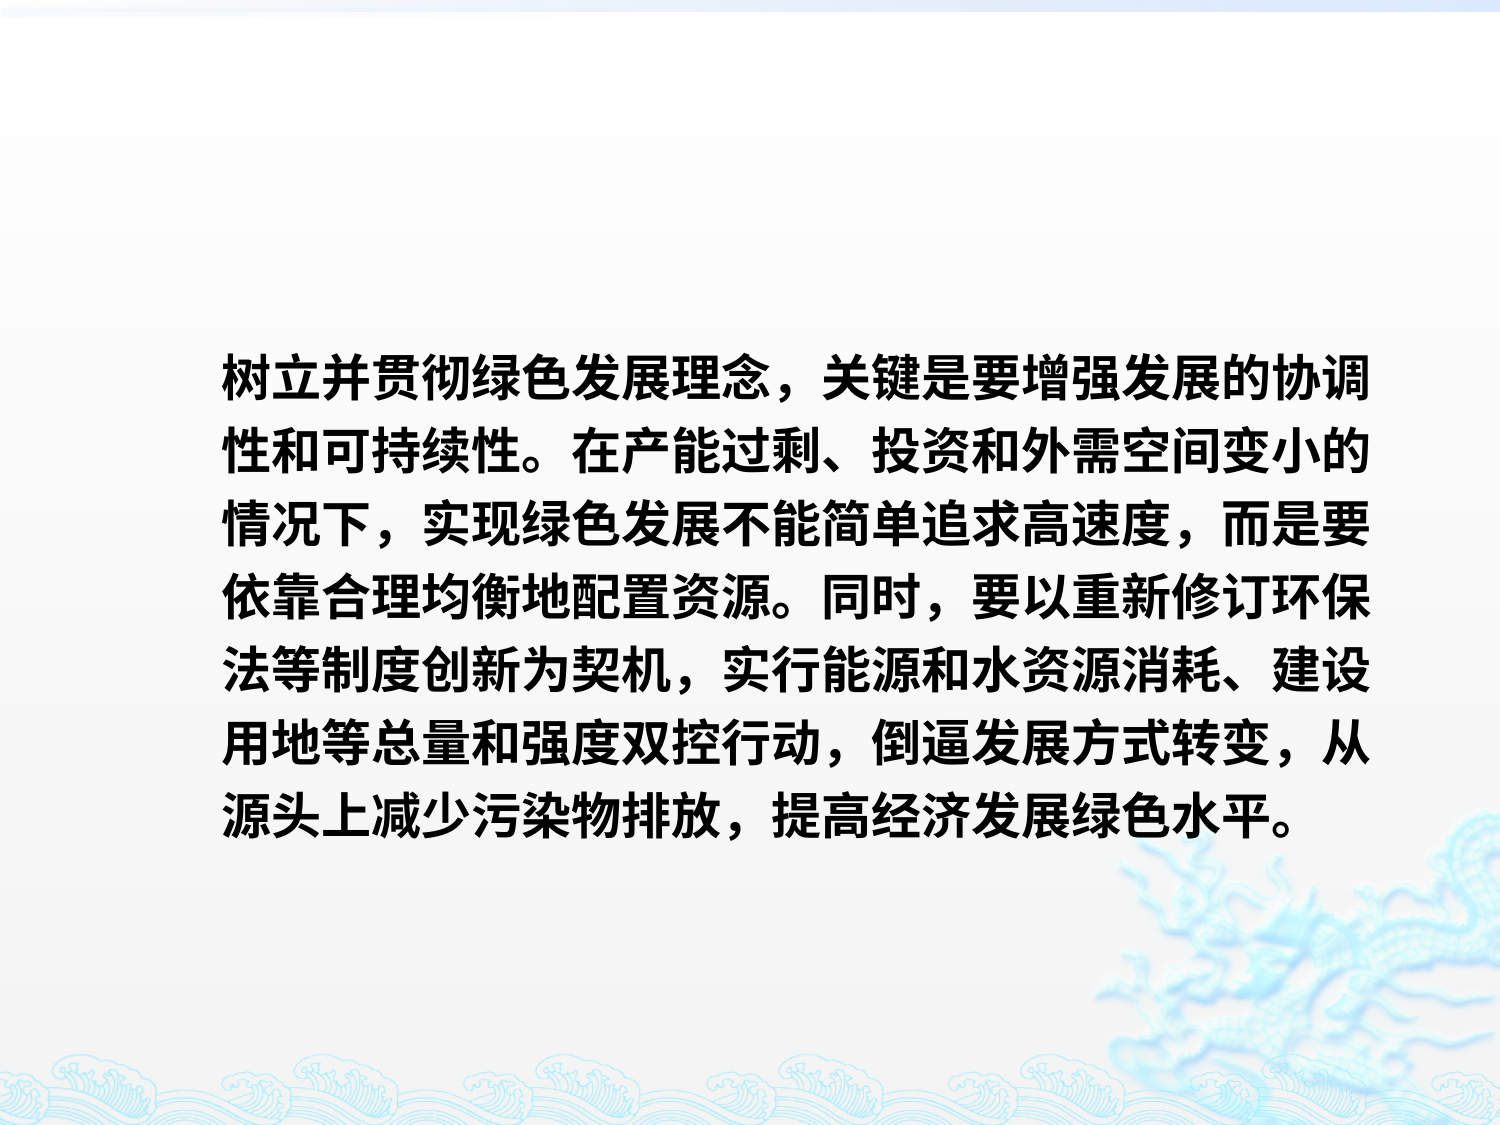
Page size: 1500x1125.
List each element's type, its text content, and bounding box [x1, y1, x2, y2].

text_box 树立并贯彻绿色发展理念，关键是要增强发展的协调性和可持续性。在产能过剩、投资和外需空间变小的情况下，实现绿色发展不能简单追求高速度，而是要依靠合理均衡地配置资源。同时，要以重新修订环保法等制度创新为契机，实行能源和水资源消耗、建设用地等总量和强度双控行动，倒逼发展方式转变，从源头上减少污染物排放，提高经济发展绿色水平。 [206, 326, 1435, 852]
